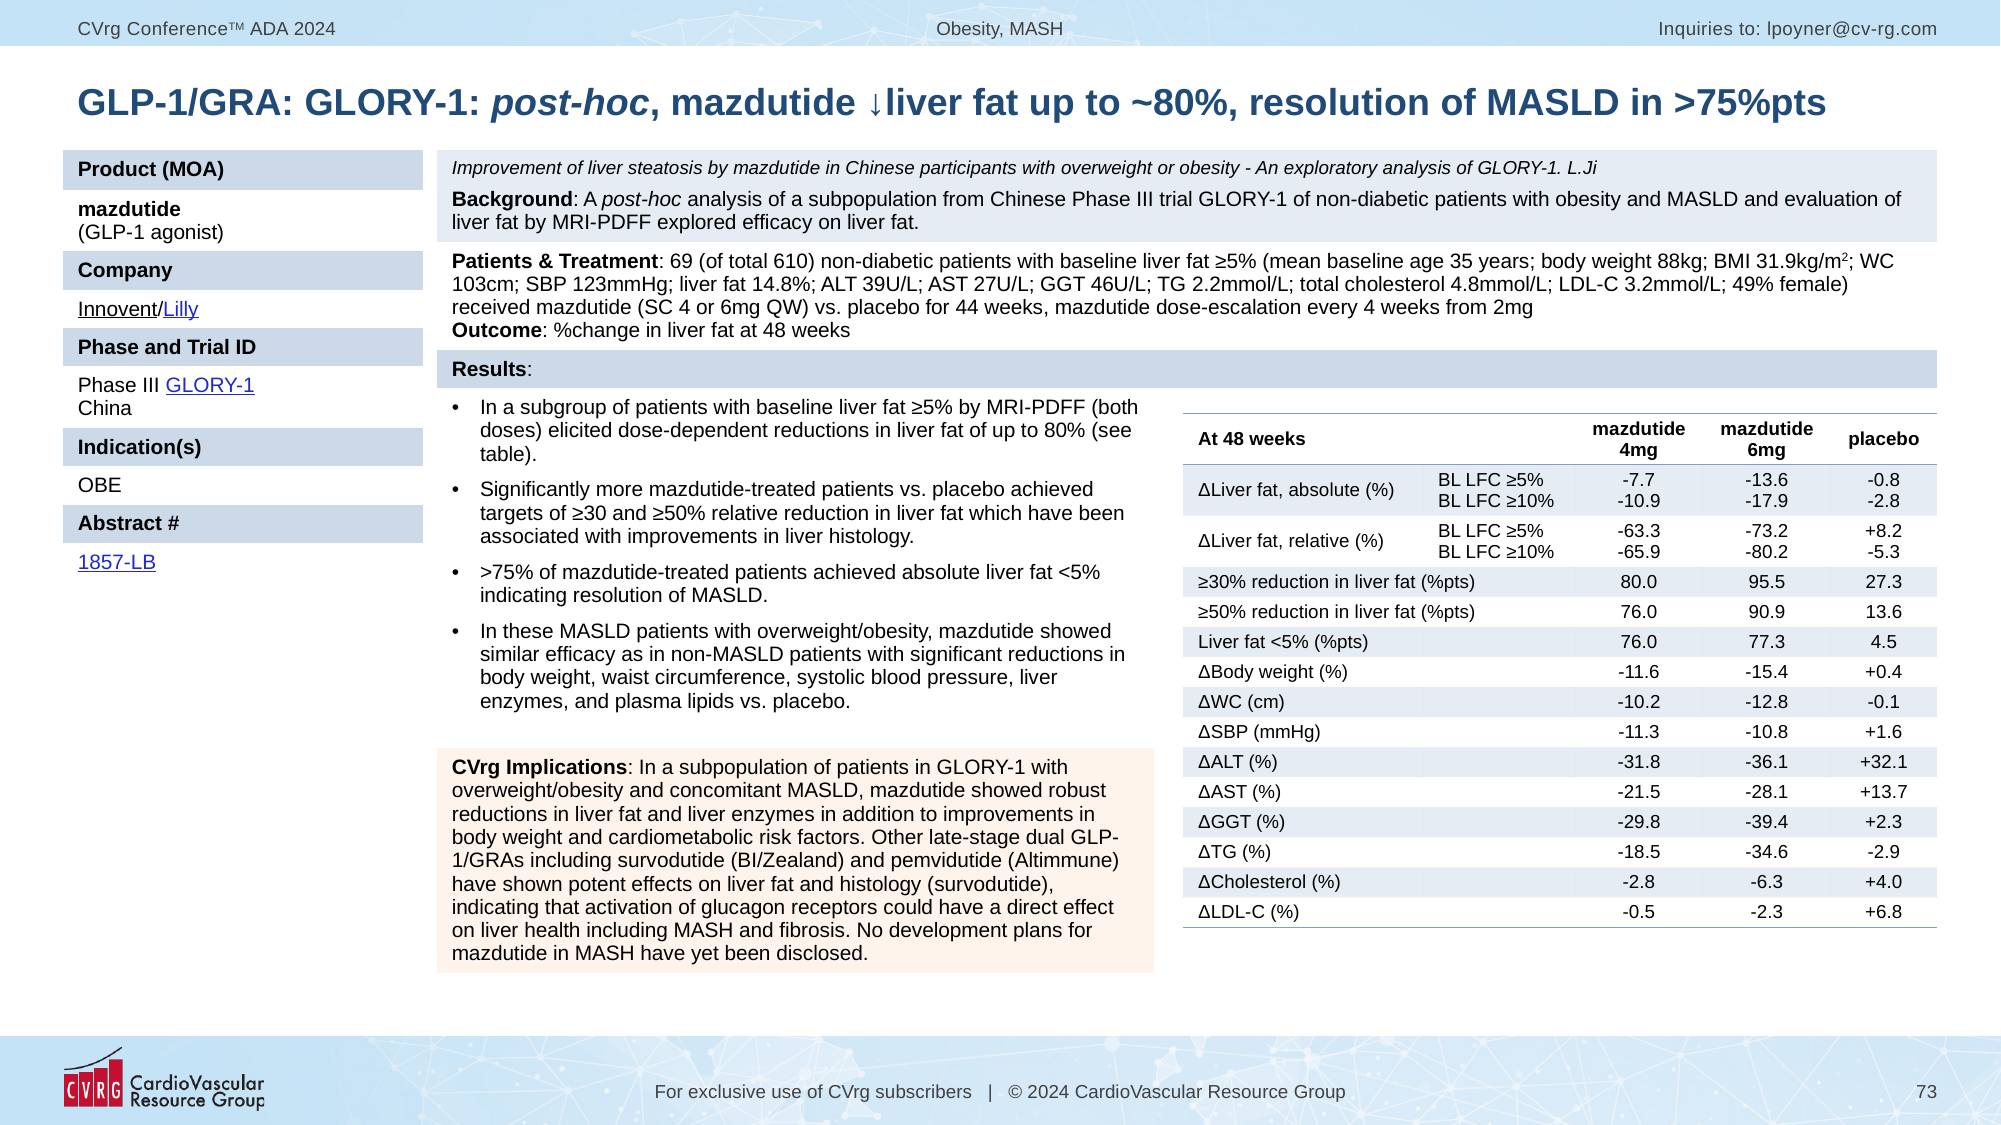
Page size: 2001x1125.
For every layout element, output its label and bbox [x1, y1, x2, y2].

table_header [437, 150, 1937, 242]
table_cell [437, 242, 1937, 973]
title [62, 70, 1938, 137]
table_header [1183, 414, 1937, 464]
table_cell [63, 190, 423, 581]
table_header [63, 150, 423, 190]
